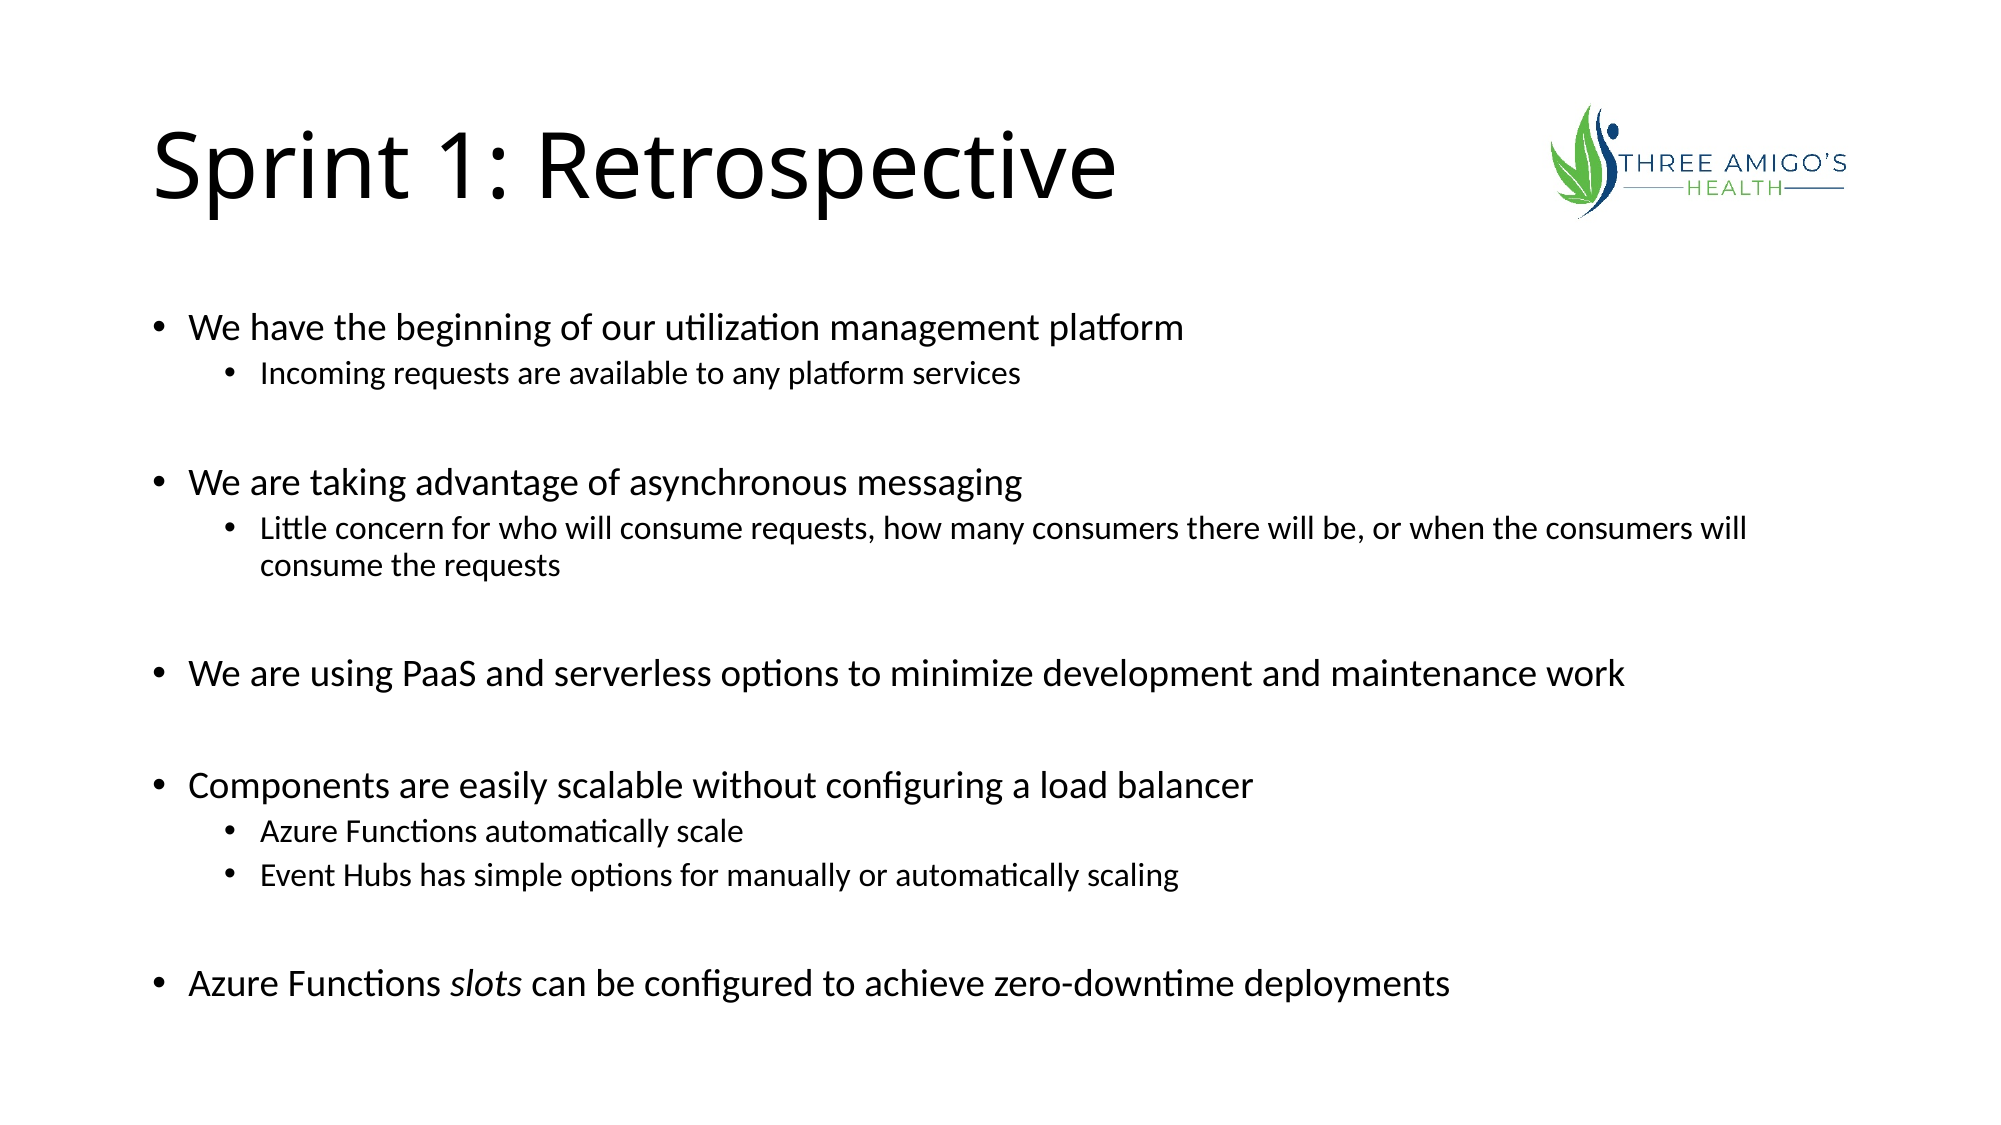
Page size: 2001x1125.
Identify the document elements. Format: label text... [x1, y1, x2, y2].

picture [1498, 47, 1902, 275]
list We have the beginning of our utilization management platform Incoming requests are available to any platform services We are taking advantage of asynchronous messaging Little concern for who will consume requests, how many consumers there will be, or when the consumers will consume the requests We are using PaaS and serverless options to minimize development and maintenance work Components are easily scalable without configuring a load balancer Azure Functions automatically scale Event Hubs has simple options for manually or automatically scaling Azure Functions slots can be configured to achieve zero-downtime deployments [137, 299, 1863, 1014]
title Sprint 1: Retrospective [137, 59, 1863, 278]
